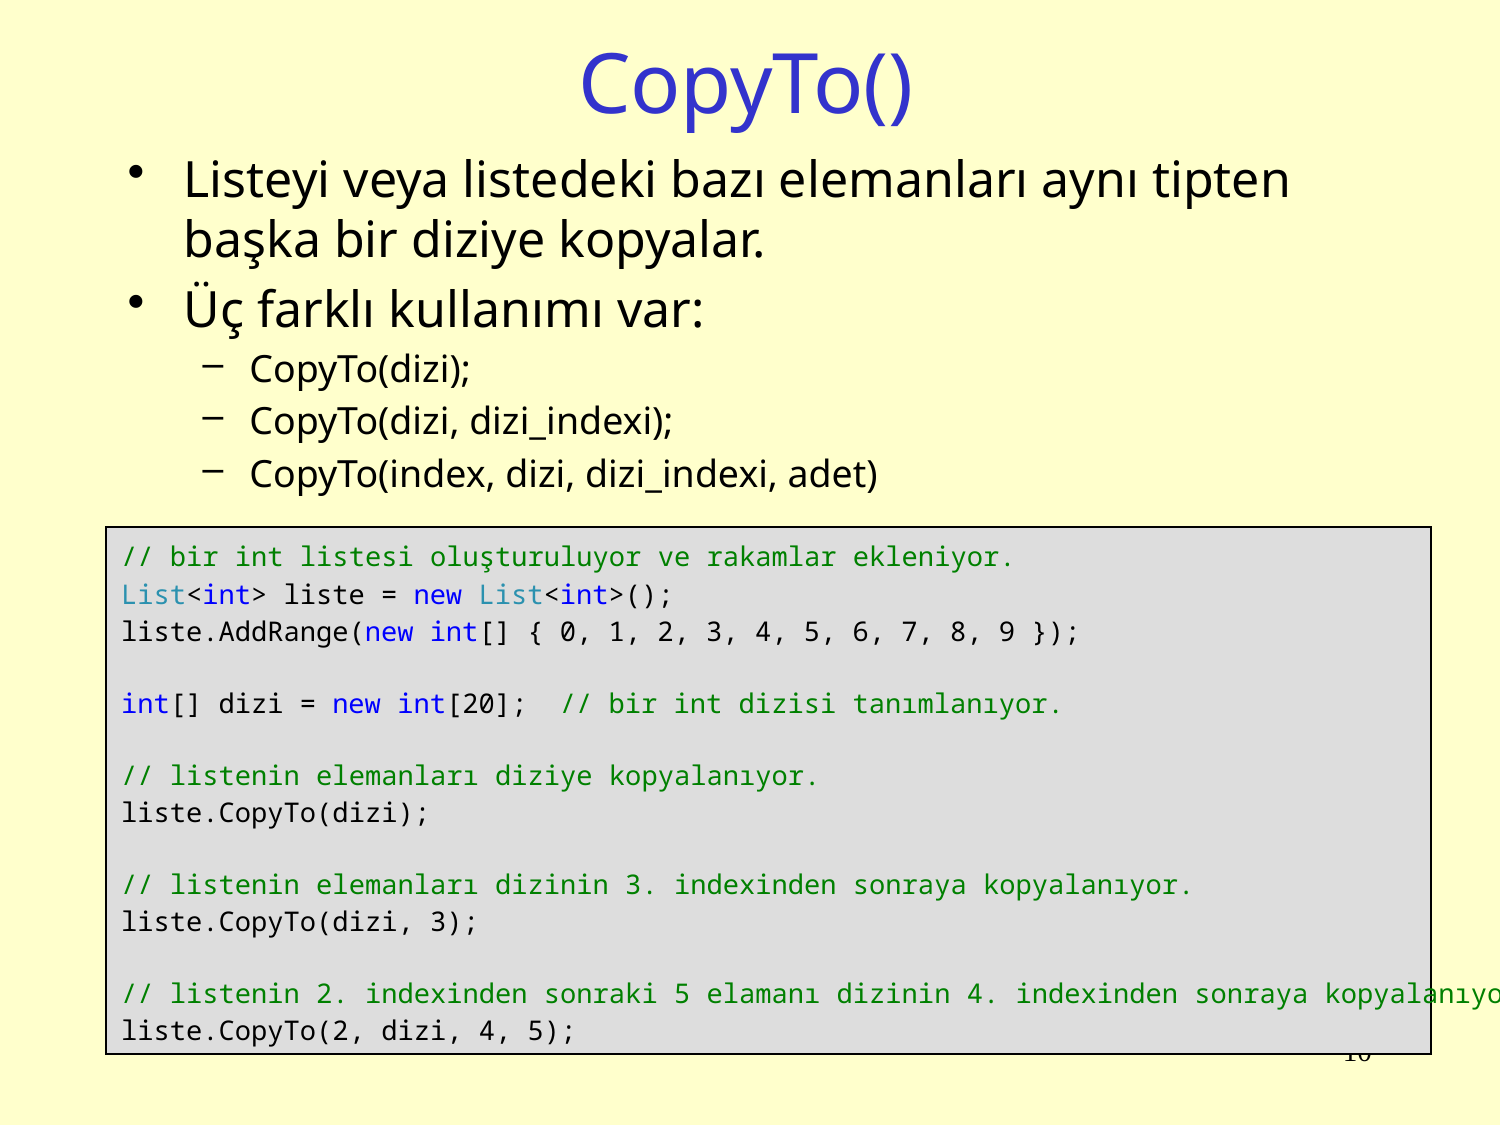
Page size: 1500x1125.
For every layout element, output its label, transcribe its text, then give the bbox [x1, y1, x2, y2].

title CopyTo() [108, 23, 1384, 138]
list Listeyi veya listedeki bazı elemanları aynı tipten başka bir diziye kopyalar. Üç farklı kullanımı var: CopyTo(dizi); CopyTo(dizi, dizi_indexi); CopyTo(index, dizi, dizi_indexi, adet) [112, 139, 1388, 526]
text_box // bir int listesi oluşturuluyor ve rakamlar ekleniyor. List<int> liste = new List<int>(); liste.AddRange(new int[] { 0, 1, 2, 3, 4, 5, 6, 7, 8, 9 }); int[] dizi = new int[20]; // bir int dizisi tanımlanıyor. // listenin elemanları diziye kopyalanıyor. liste.CopyTo(dizi); // listenin elemanları dizinin 3. indexinden sonraya kopyalanıyor. liste.CopyTo(dizi, 3); // listenin 2. indexinden sonraki 5 elamanı dizinin 4. indexinden sonraya kopyalanıyor. liste.CopyTo(2, dizi, 4, 5); [106, 526, 1431, 1054]
slide_number 10 [1074, 1054, 1388, 1101]
